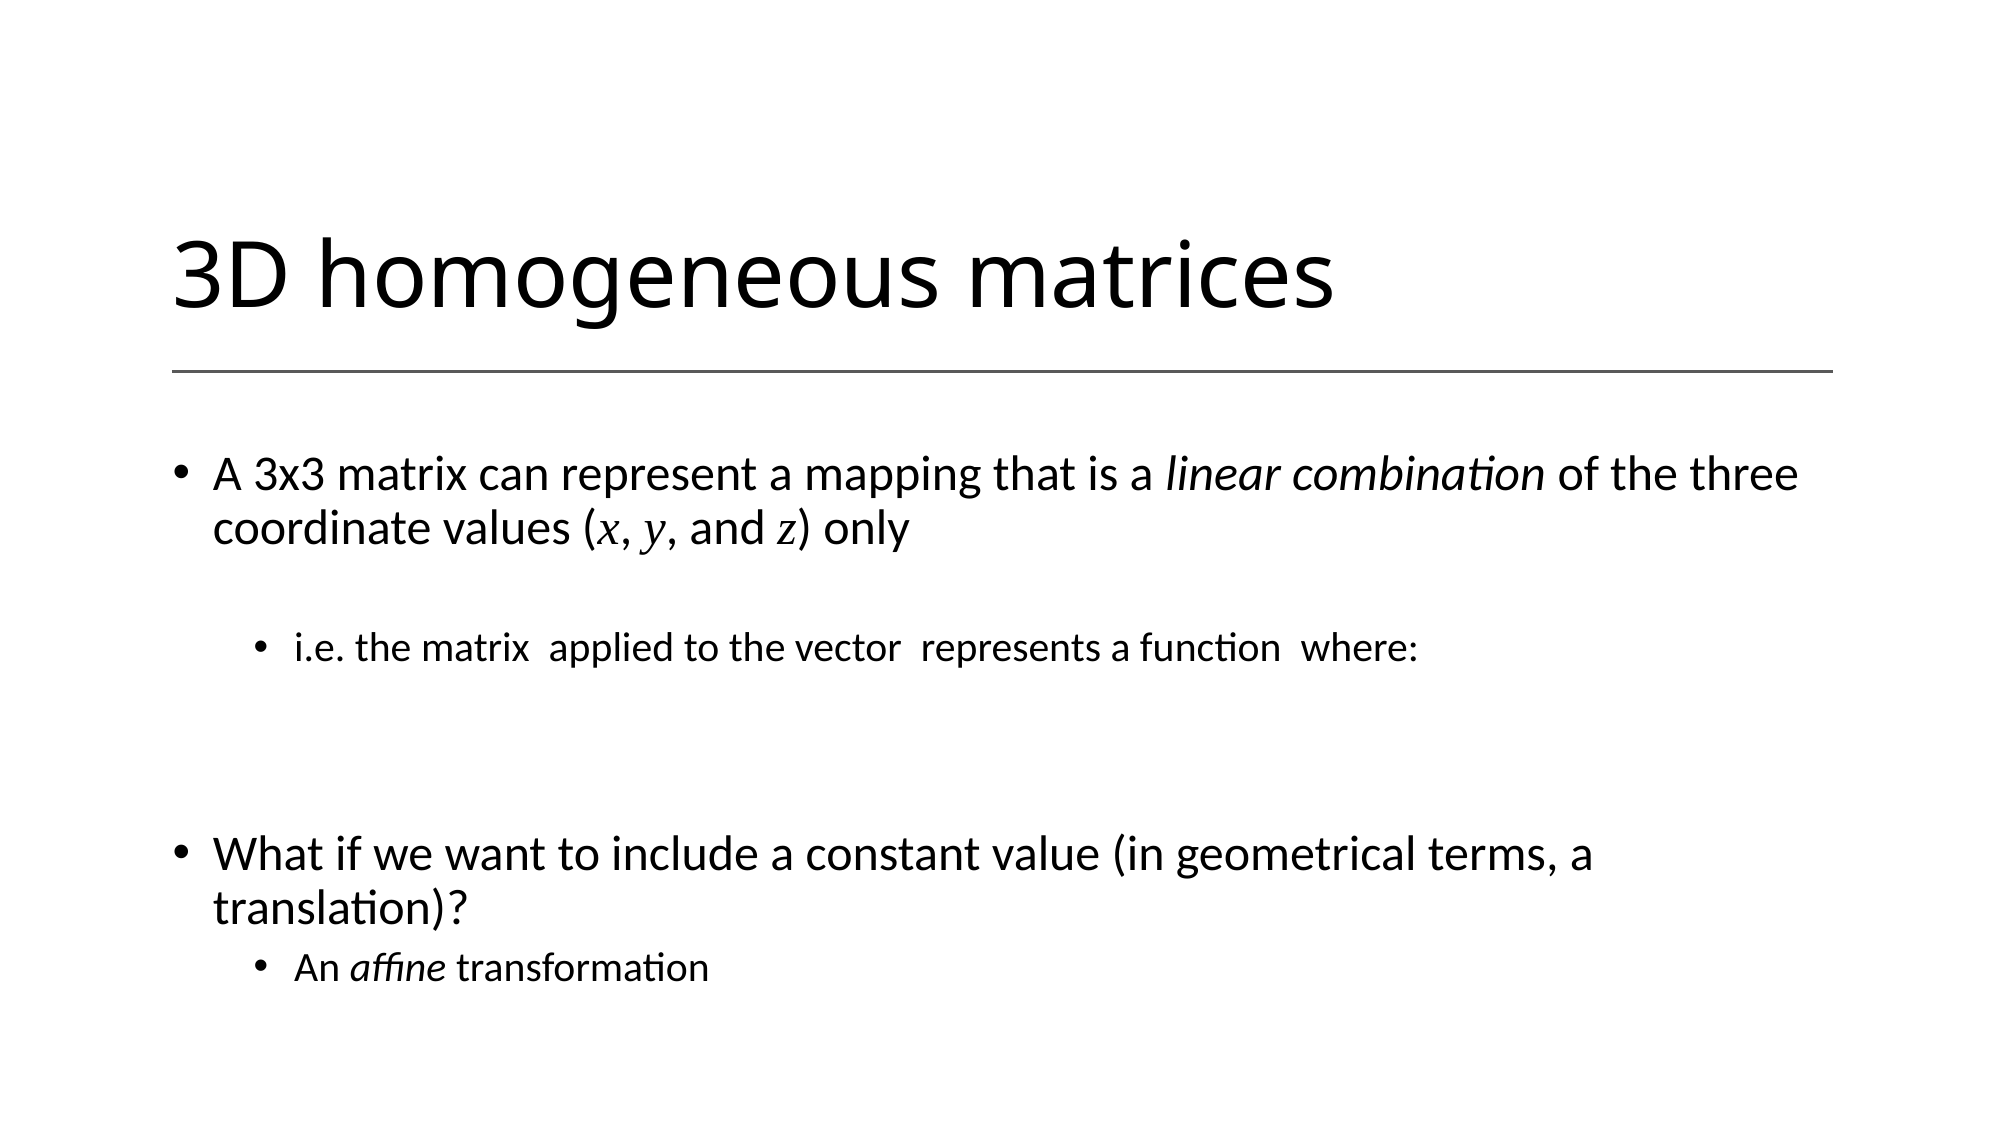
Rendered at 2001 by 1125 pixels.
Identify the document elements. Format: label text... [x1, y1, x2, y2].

title 3D homogeneous matrices [157, 160, 1895, 335]
